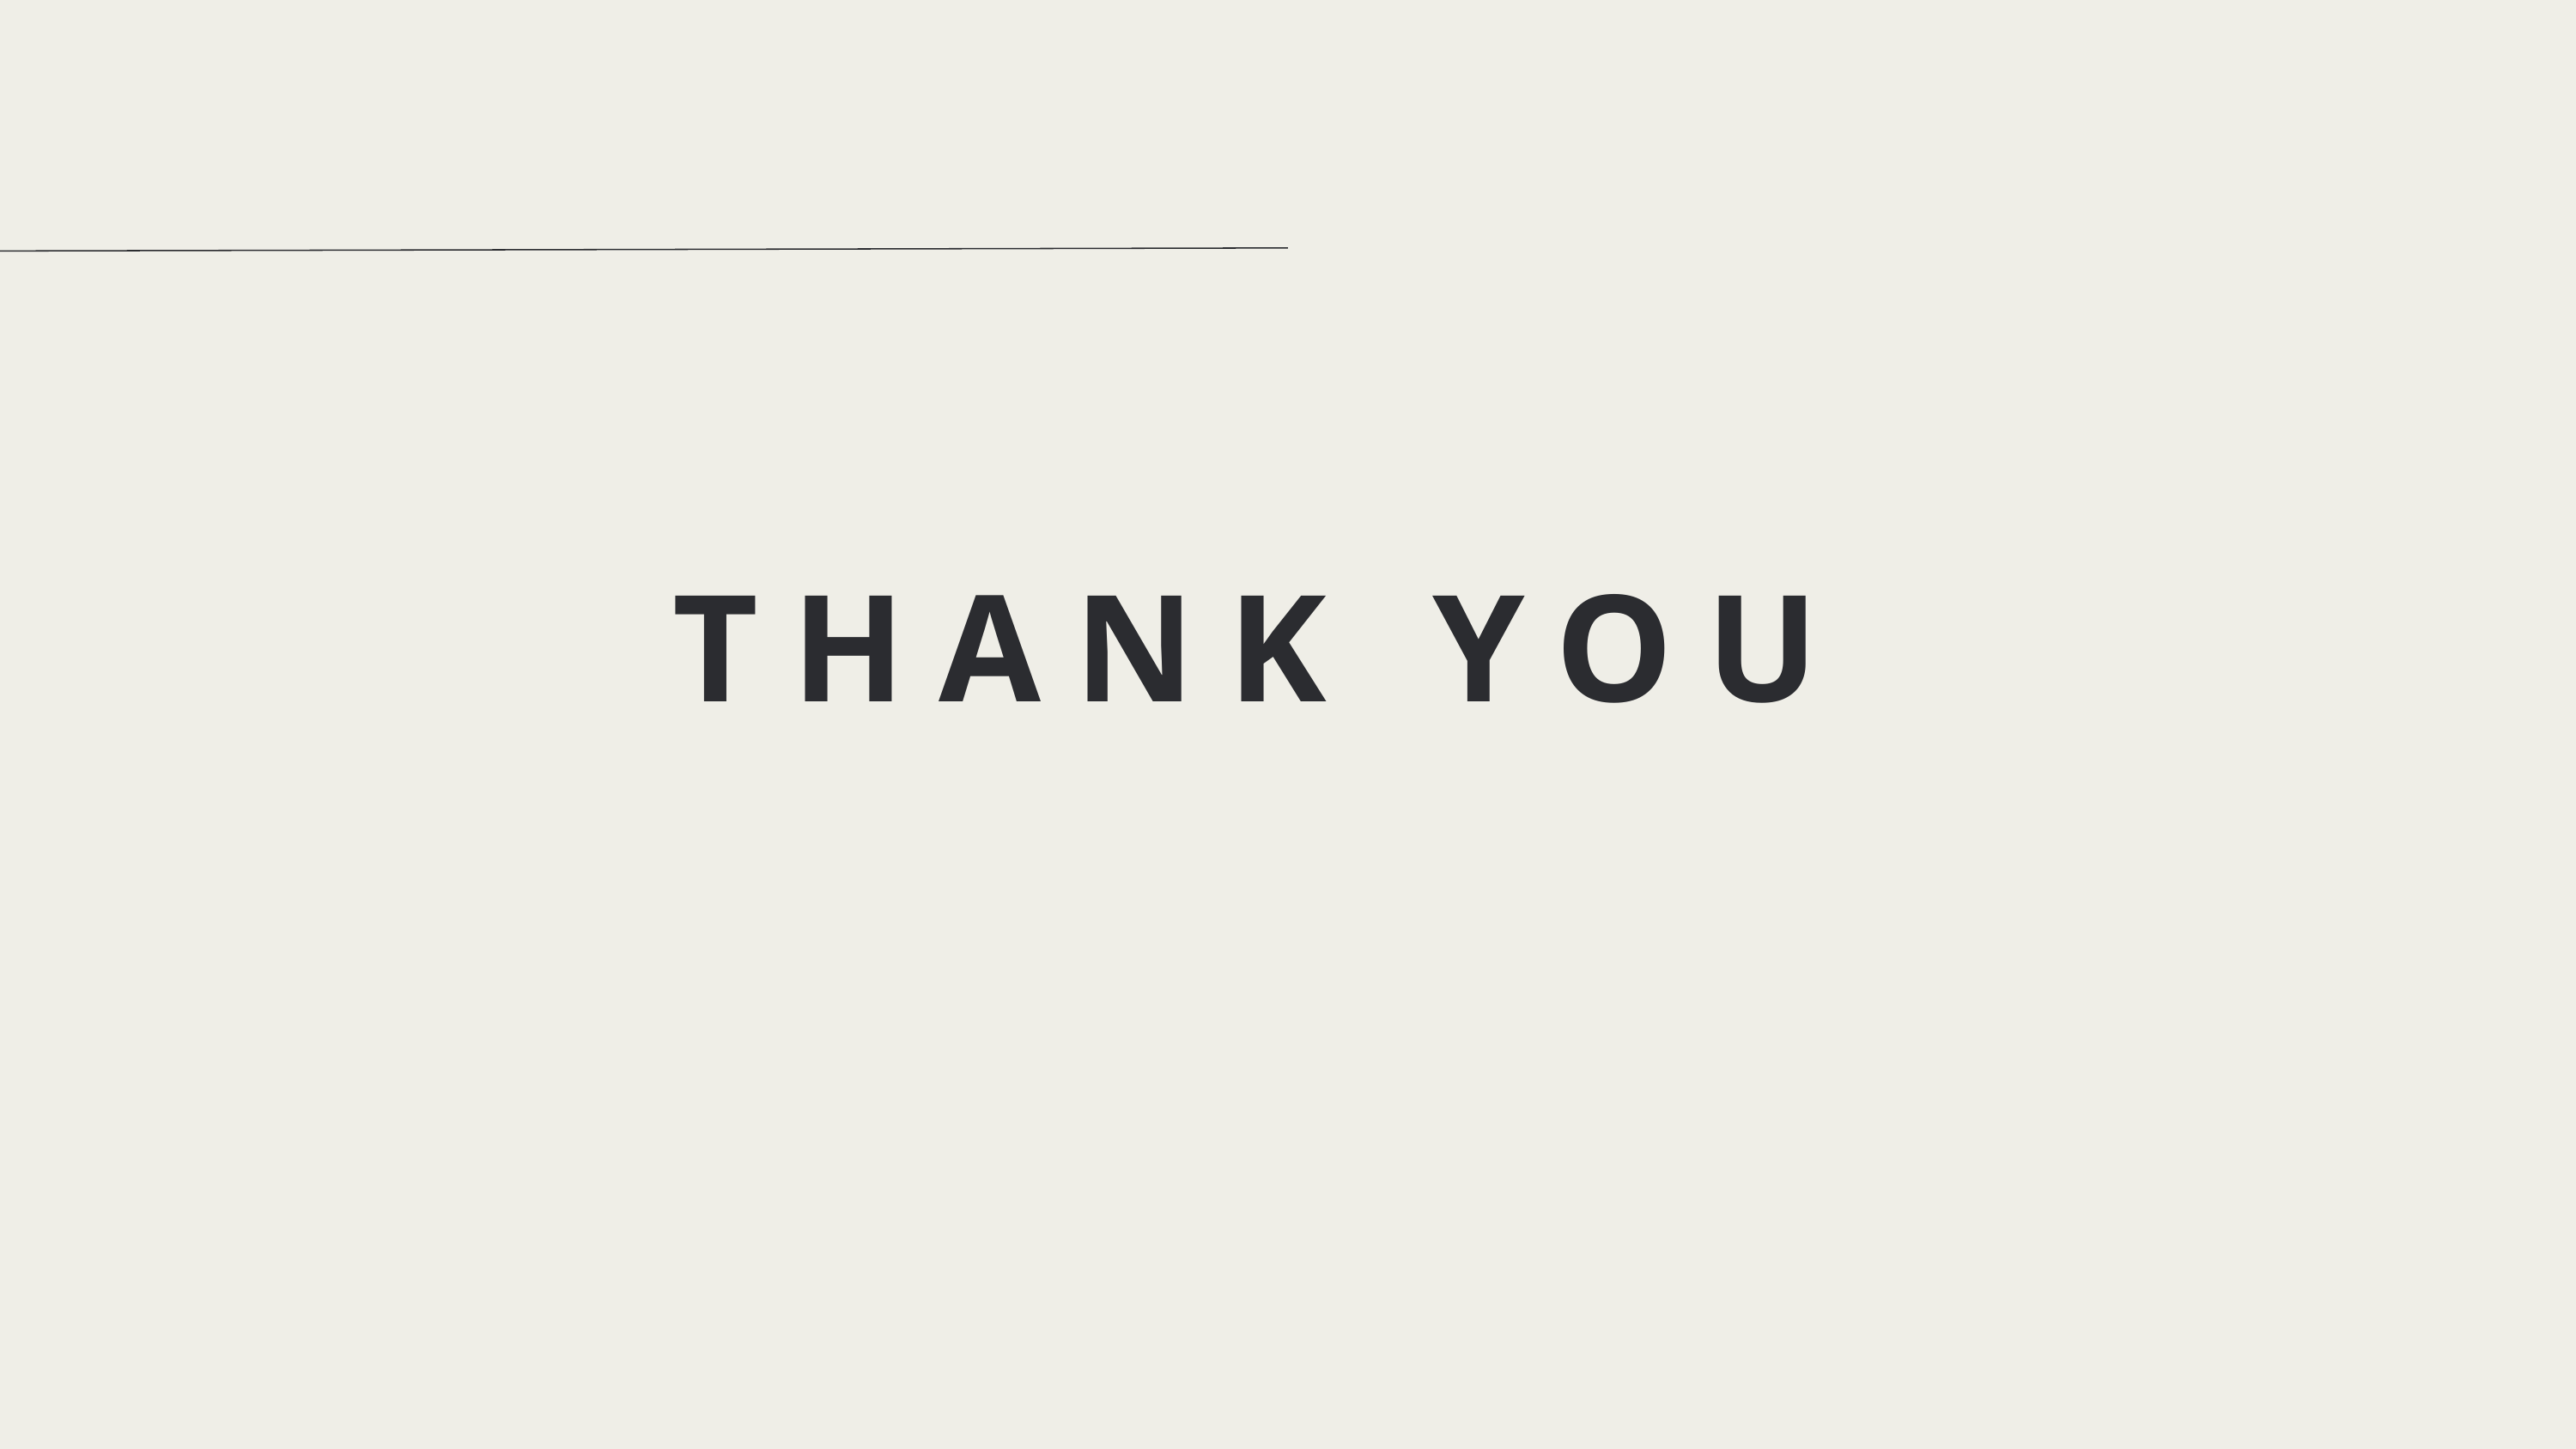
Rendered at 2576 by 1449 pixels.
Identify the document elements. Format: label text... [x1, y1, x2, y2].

text_box THANK YOU [672, 524, 1904, 731]
